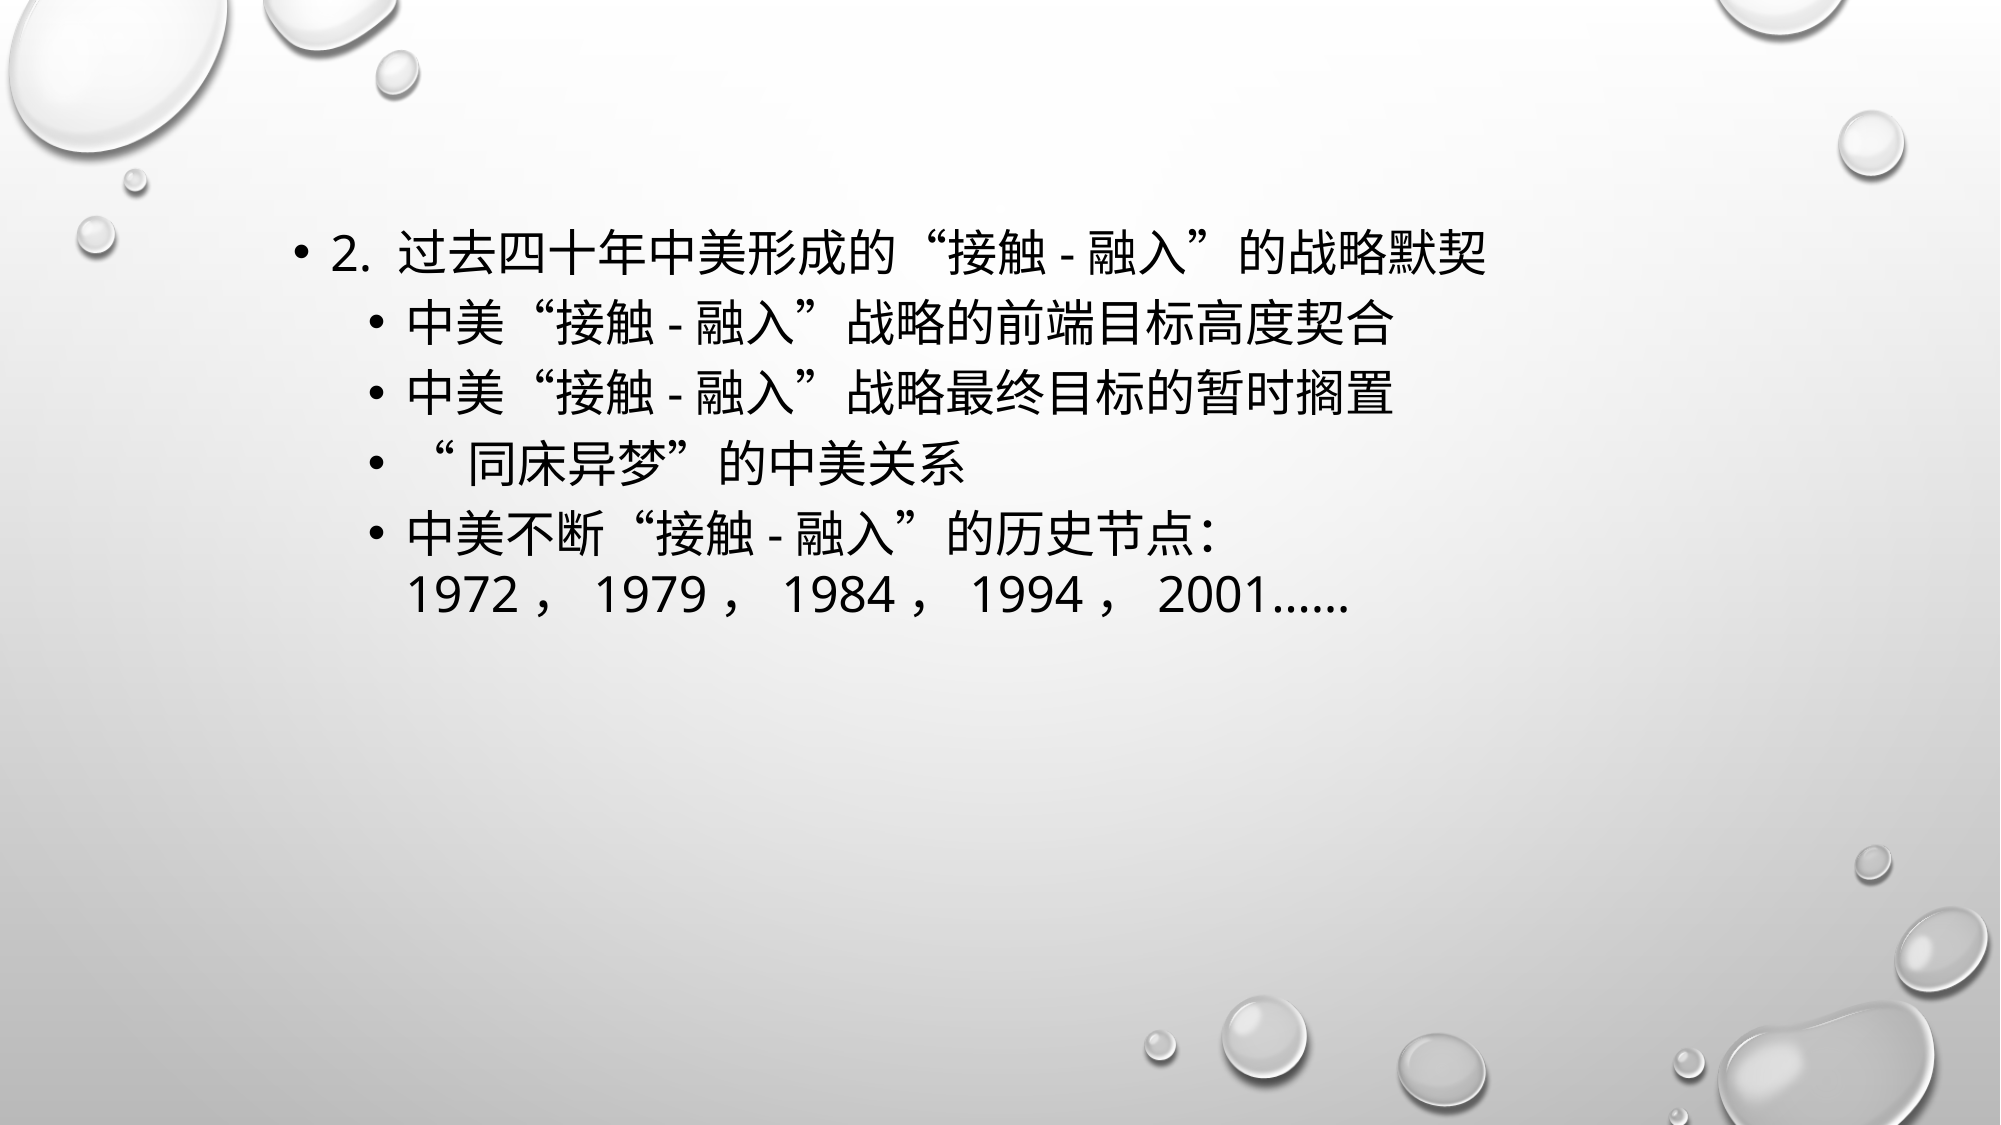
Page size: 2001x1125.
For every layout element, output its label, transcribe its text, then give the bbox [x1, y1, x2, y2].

picture [0, 0, 2000, 1125]
list 2. 过去四十年中美形成的“接触-融入”的战略默契 中美“接触-融入”战略的前端目标高度契合 中美“接触-融入”战略最终目标的暂时搁置 “同床异梦”的中美关系 中美不断“接触-融入”的历史节点：1972，1979，1984，1994，2001…… [202, 213, 1800, 1005]
